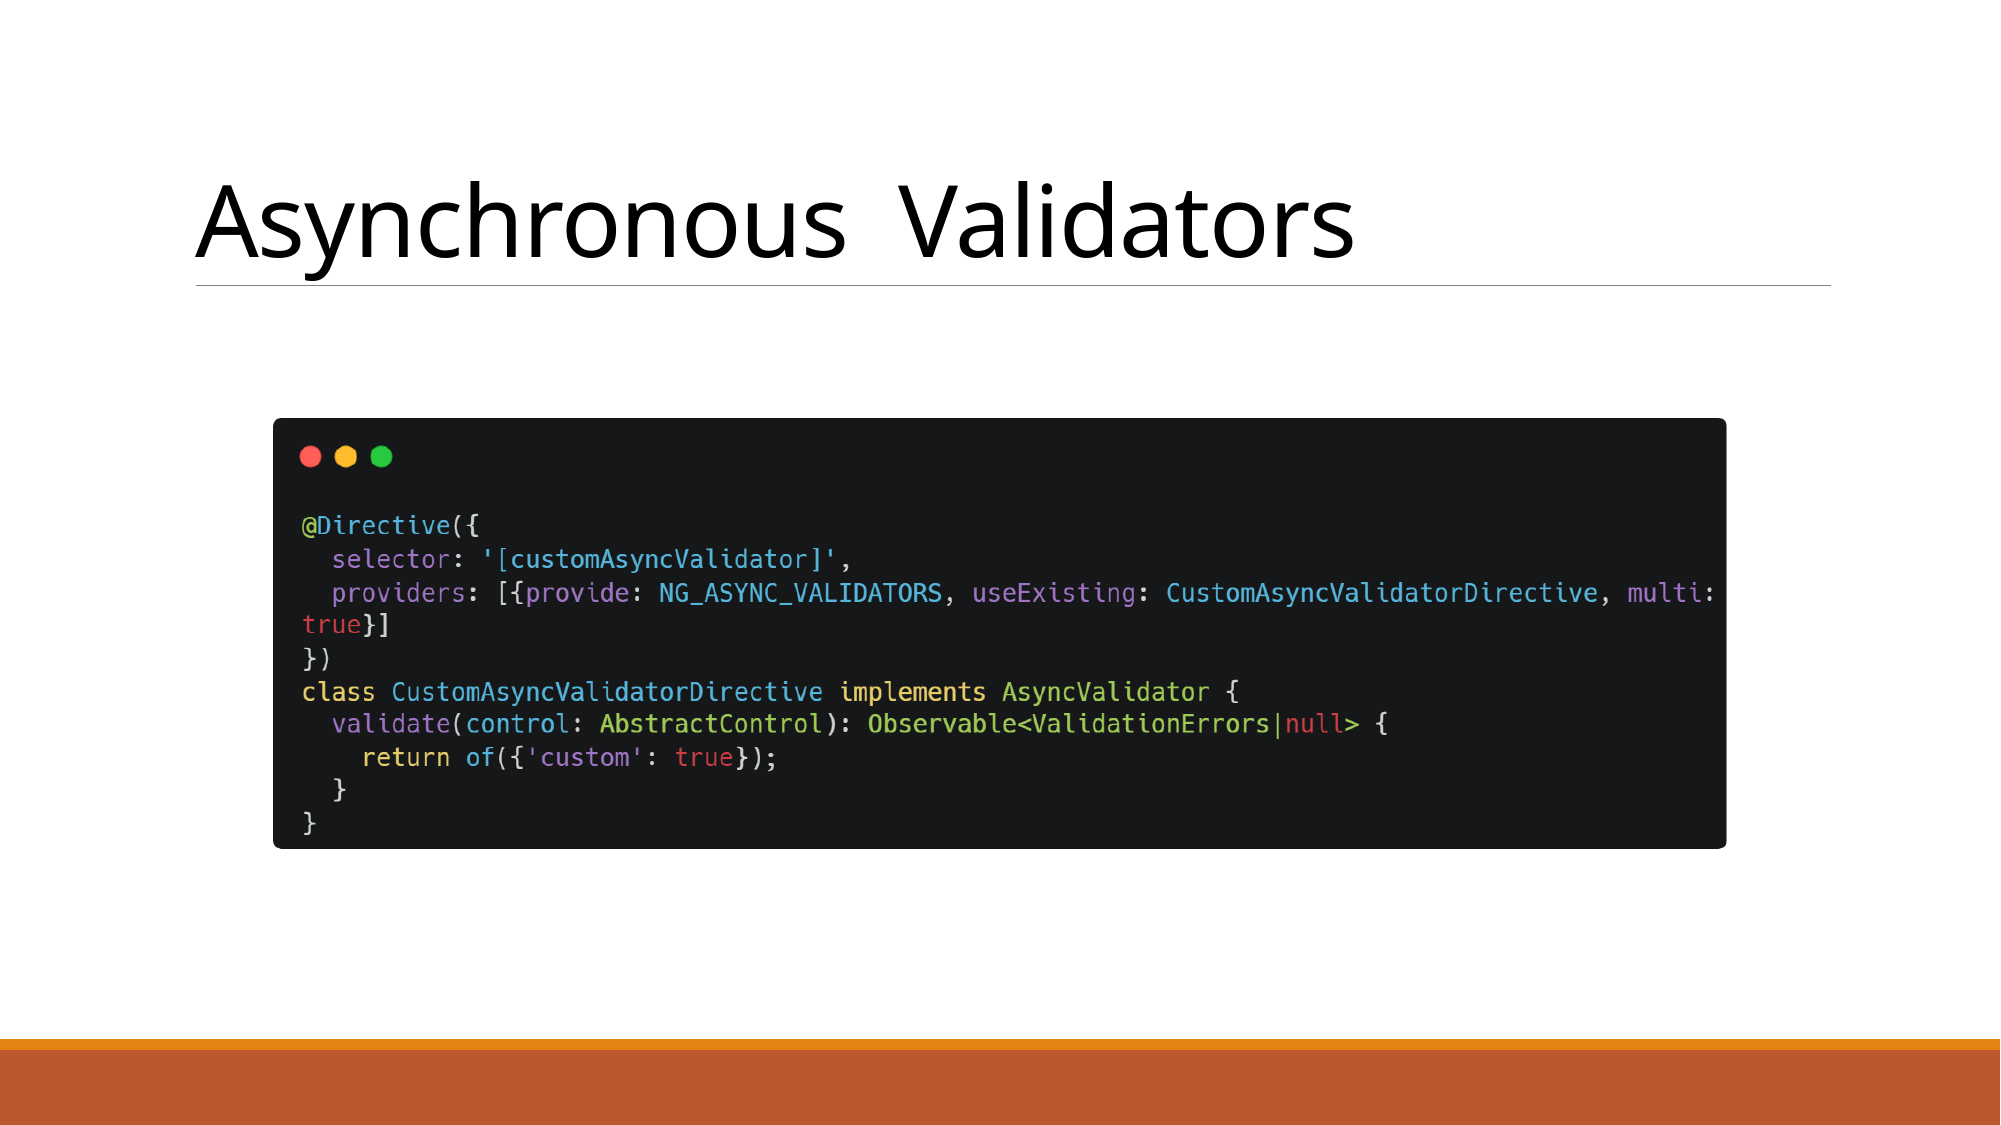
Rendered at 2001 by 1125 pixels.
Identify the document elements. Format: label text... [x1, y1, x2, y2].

title Asynchronous Validators [180, 47, 1830, 285]
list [174, 318, 1826, 947]
